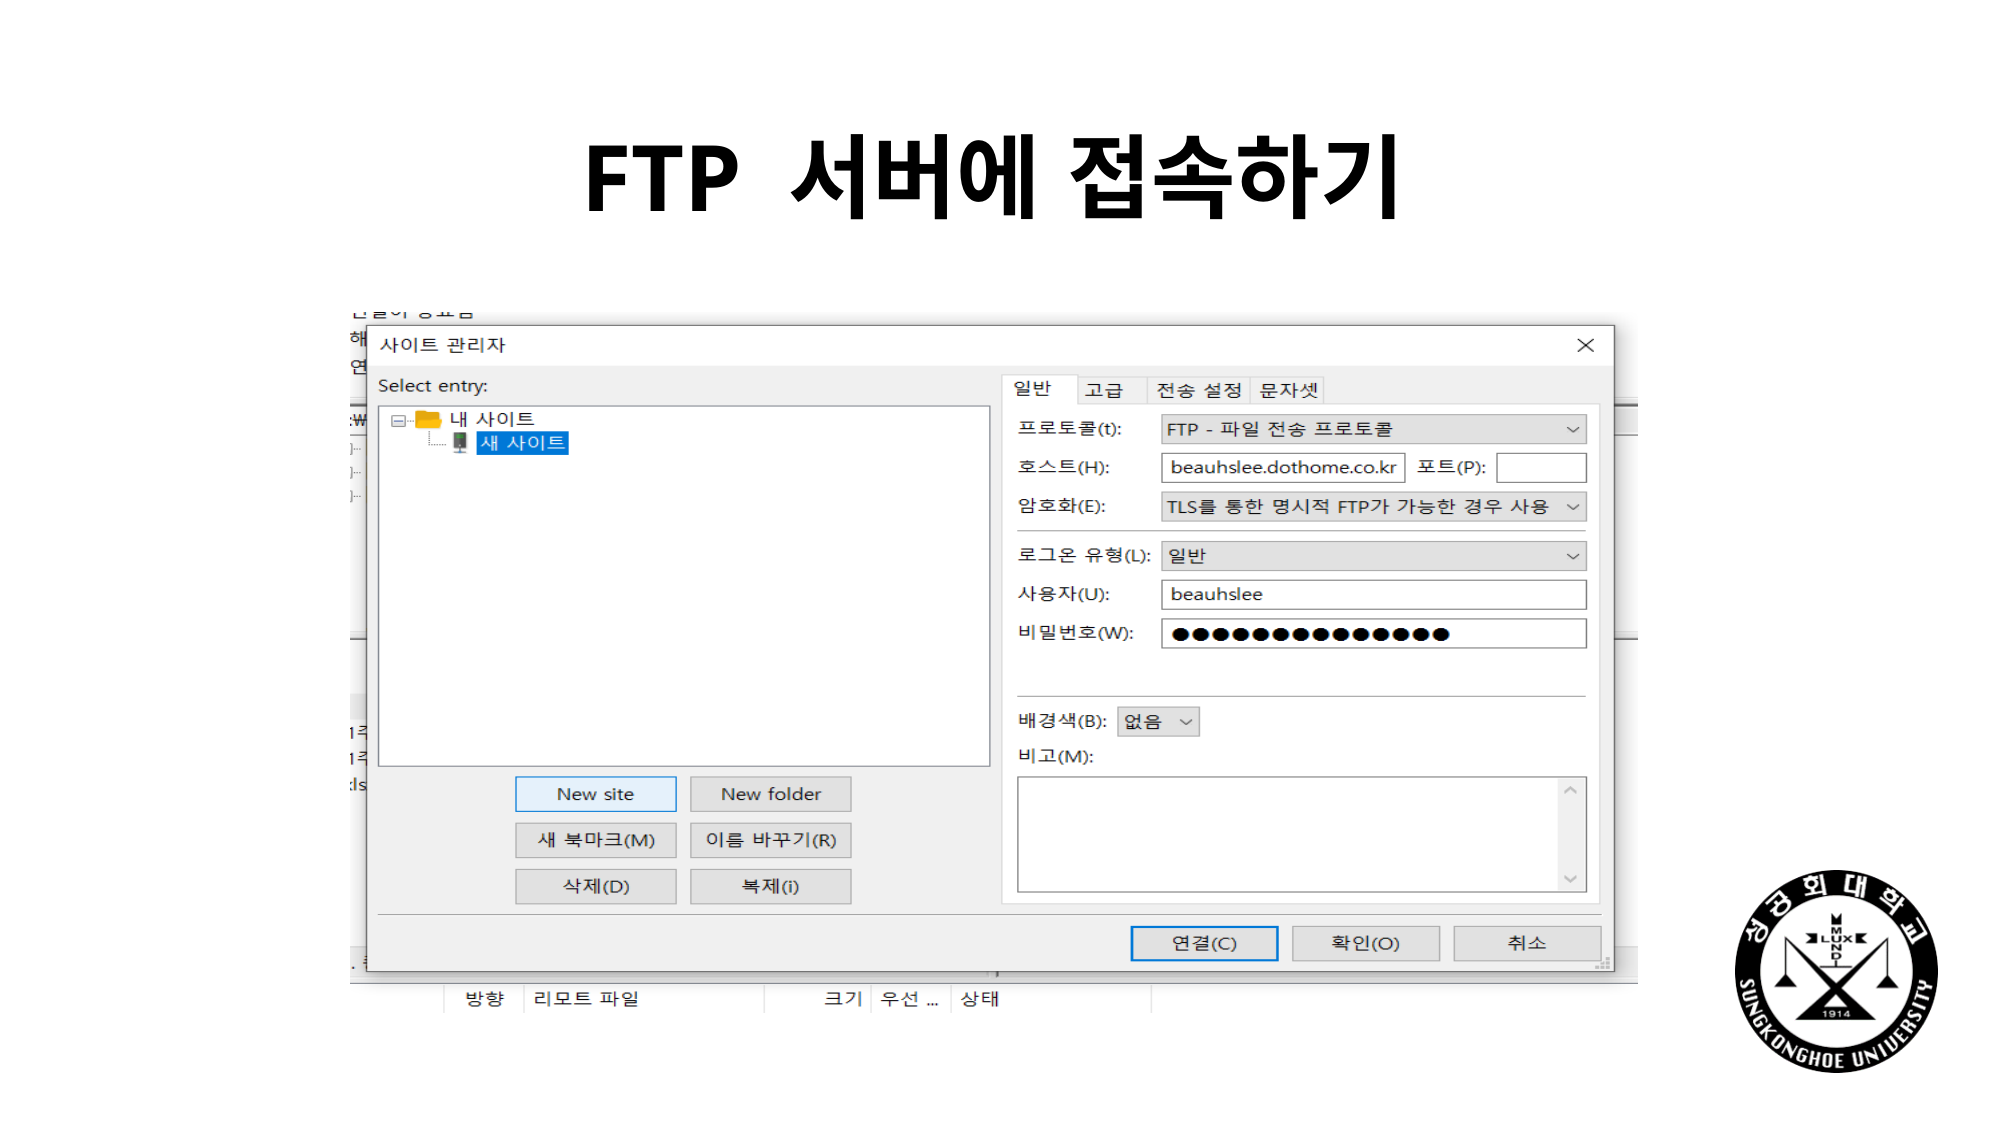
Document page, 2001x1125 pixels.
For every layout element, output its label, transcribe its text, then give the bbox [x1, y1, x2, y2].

text_box FTP 서버에 접속하기 [566, 112, 1421, 238]
picture [1735, 870, 1938, 1073]
picture [349, 312, 1638, 1013]
